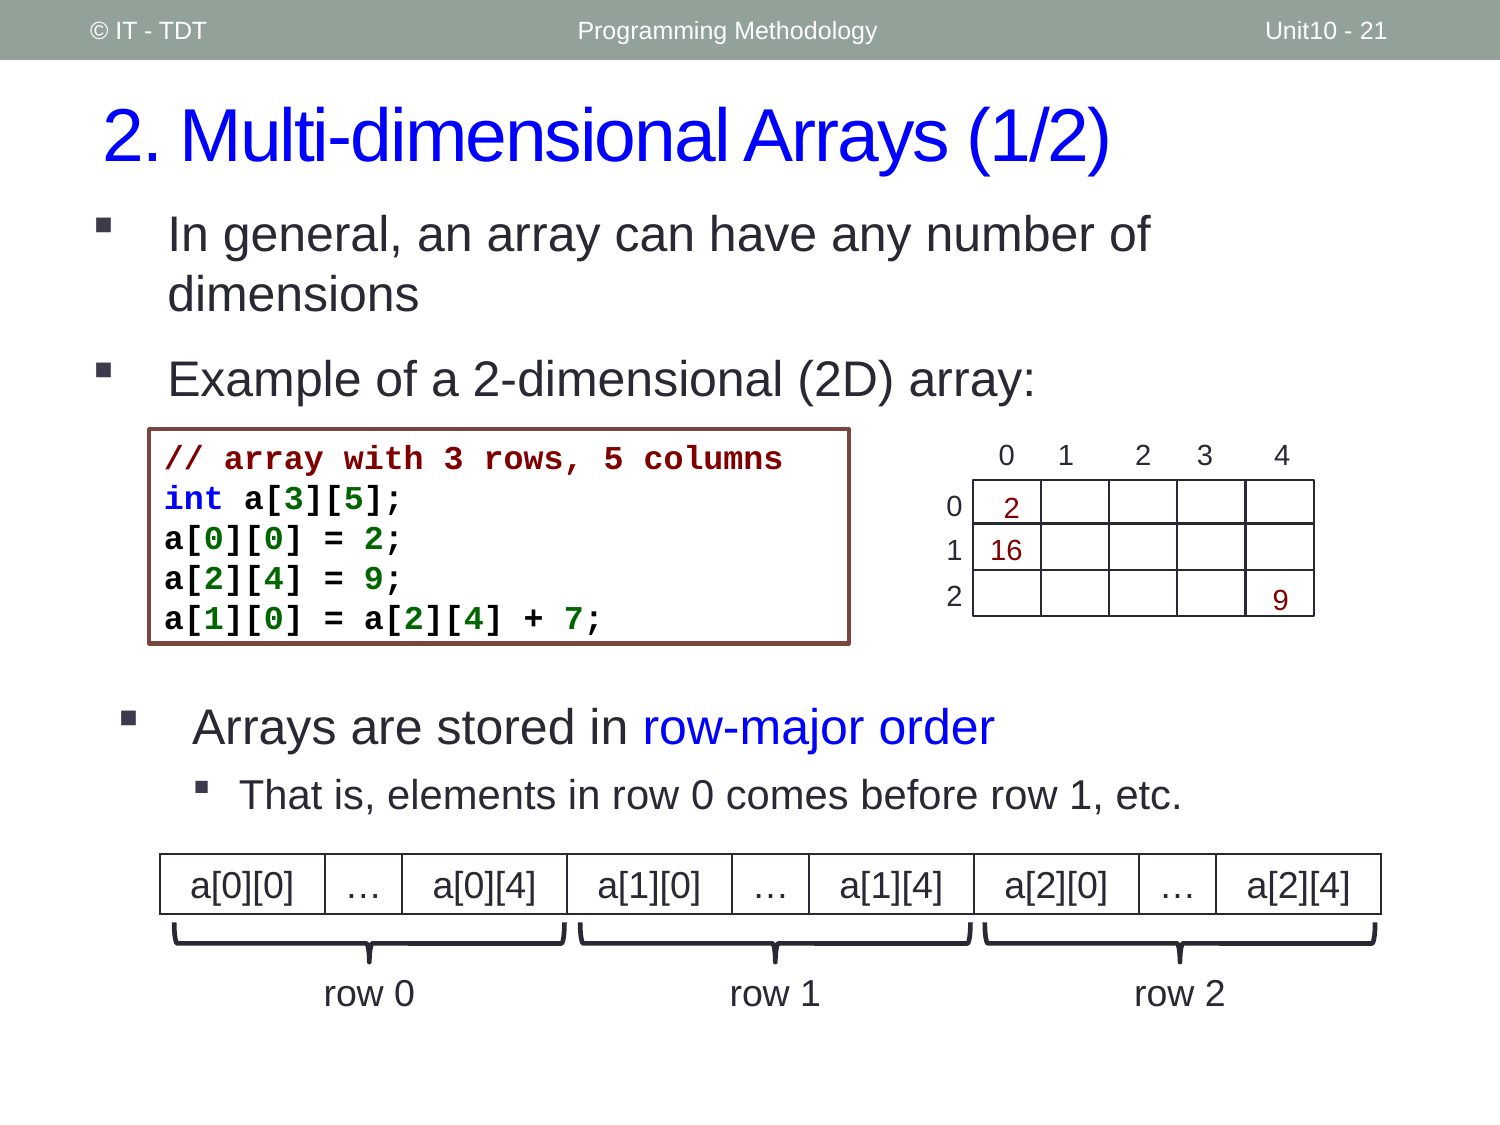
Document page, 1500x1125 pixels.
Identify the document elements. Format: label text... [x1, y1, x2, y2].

title 2. Multi-dimensional Arrays (1/2) [87, 62, 1463, 200]
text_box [920, 428, 1317, 621]
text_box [159, 853, 1382, 1023]
text_box Arrays are stored in row-major order That is, elements in row 0 comes before row 1, etc. [102, 687, 1407, 828]
text_box In general, an array can have any number of dimensions Example of a 2-dimensional (2D) array: [77, 193, 1382, 419]
text_box // array with 3 rows, 5 columns int a[3][5]; a[0][0] = 2; a[2][4] = 9; a[1][0] = a[2][4] + 7; [147, 427, 851, 646]
slide_number © IT - TDT [75, 3, 550, 57]
footer Programming Methodology [562, 3, 1238, 57]
slide_number Unit10 - 21 [1250, 3, 1425, 57]
